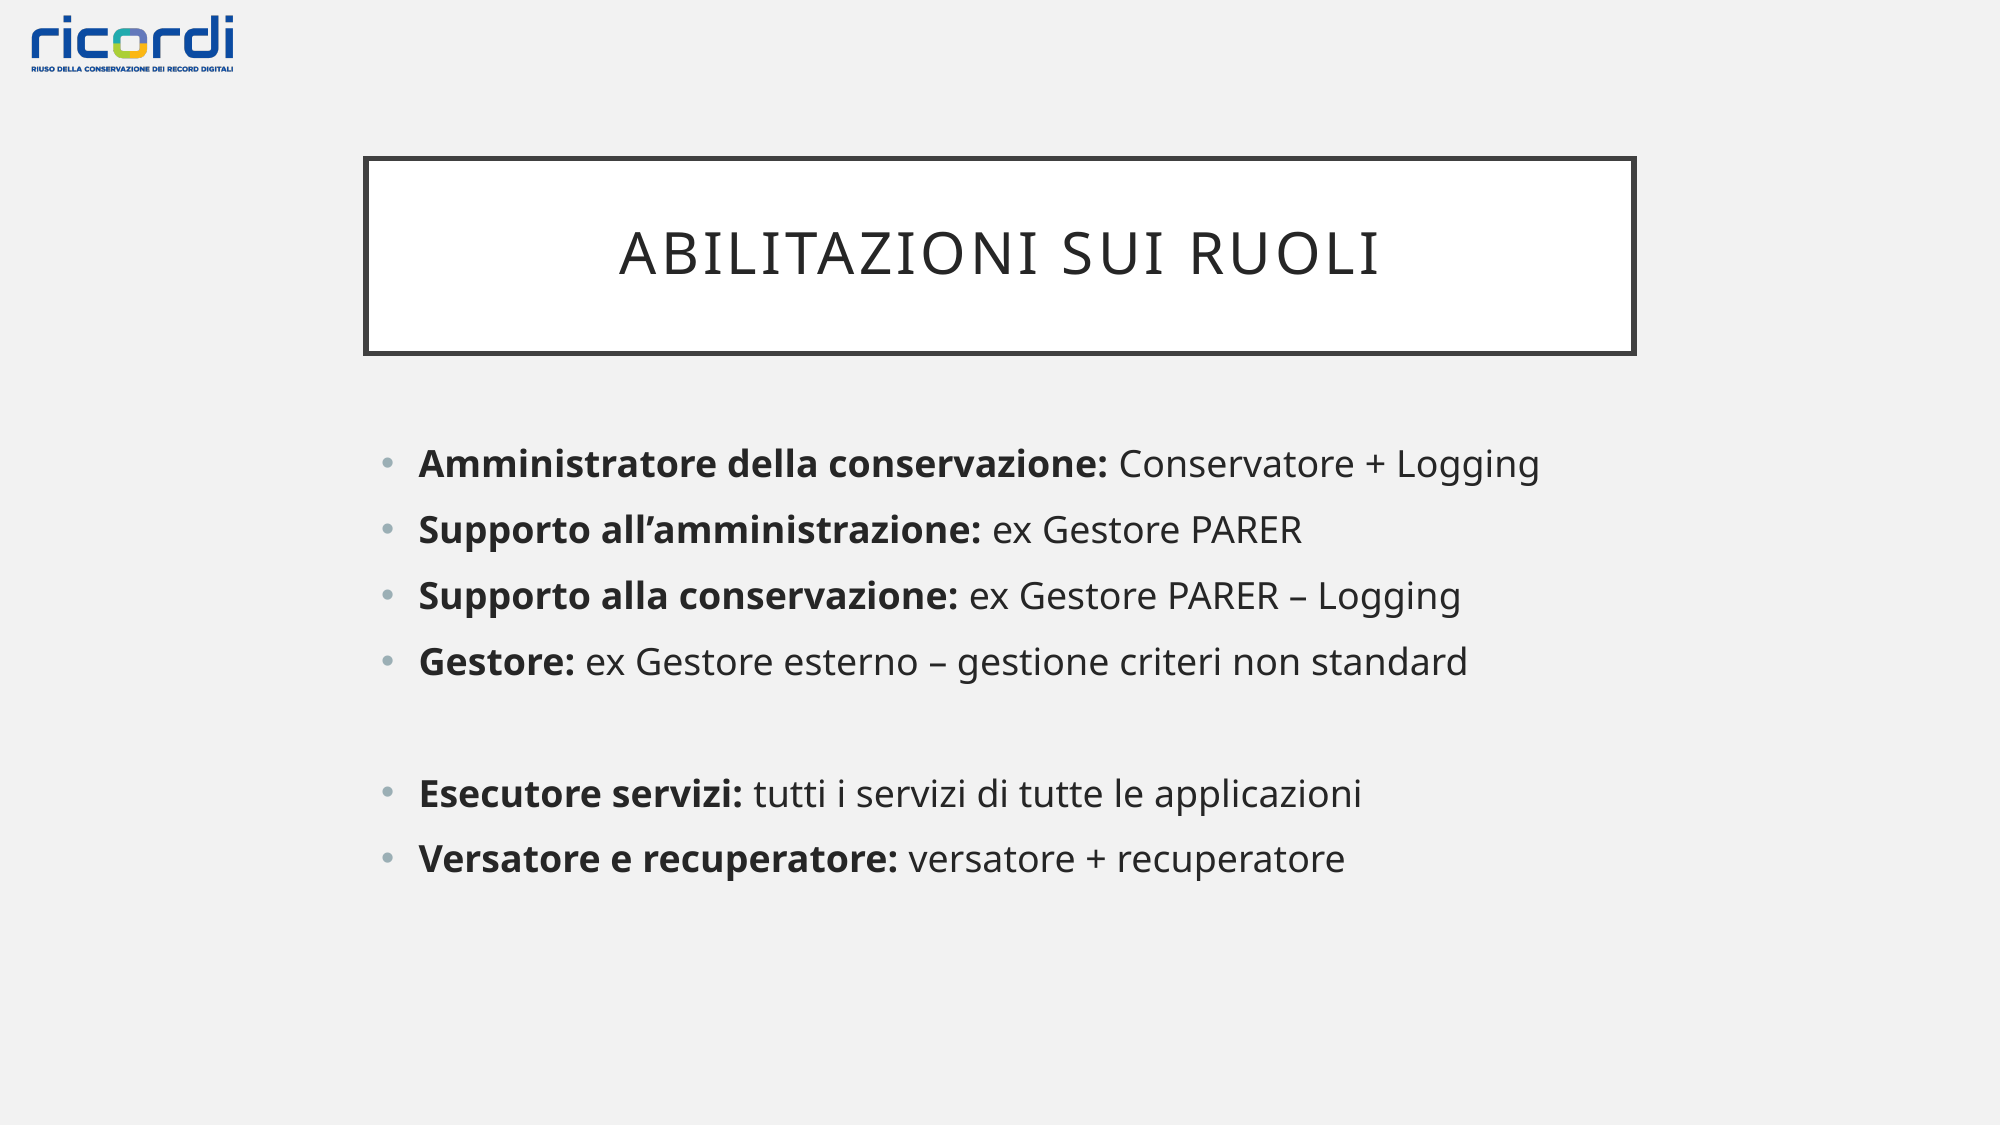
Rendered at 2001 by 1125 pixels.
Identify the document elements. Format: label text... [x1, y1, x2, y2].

title ABILITAZIONI SUI RUOLI [363, 156, 1637, 356]
list Amministratore della conservazione: Conservatore + Logging Supporto all’amministrazione: ex Gestore PARER Supporto alla conservazione: ex Gestore PARER – Logging Gestore: ex Gestore esterno – gestione criteri non standard Esecutore servizi: tutti i servizi di tutte le applicazioni Versatore e recuperatore: versatore + recuperatore [366, 432, 1634, 1042]
picture [28, 12, 236, 75]
